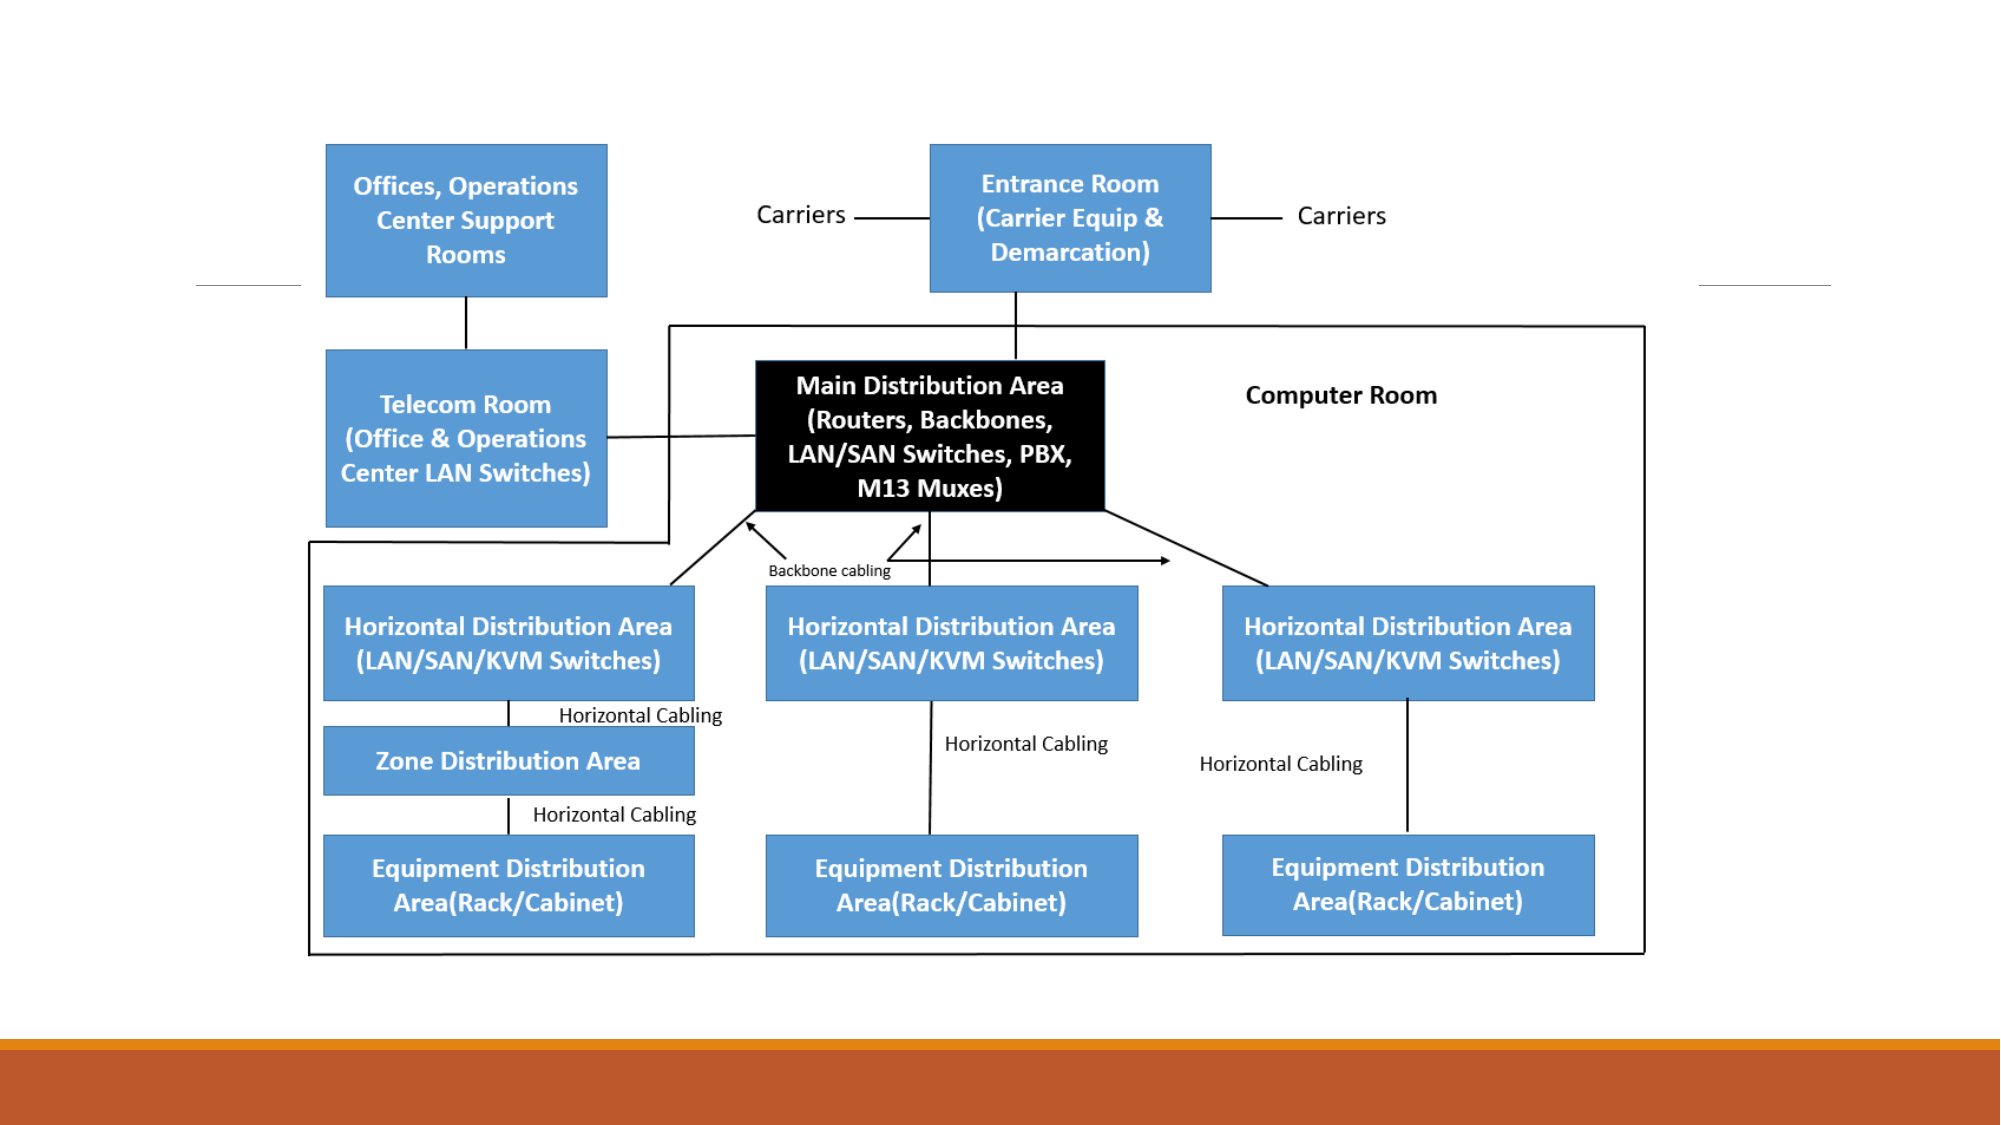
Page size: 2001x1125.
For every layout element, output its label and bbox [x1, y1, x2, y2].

list [301, 124, 1699, 961]
